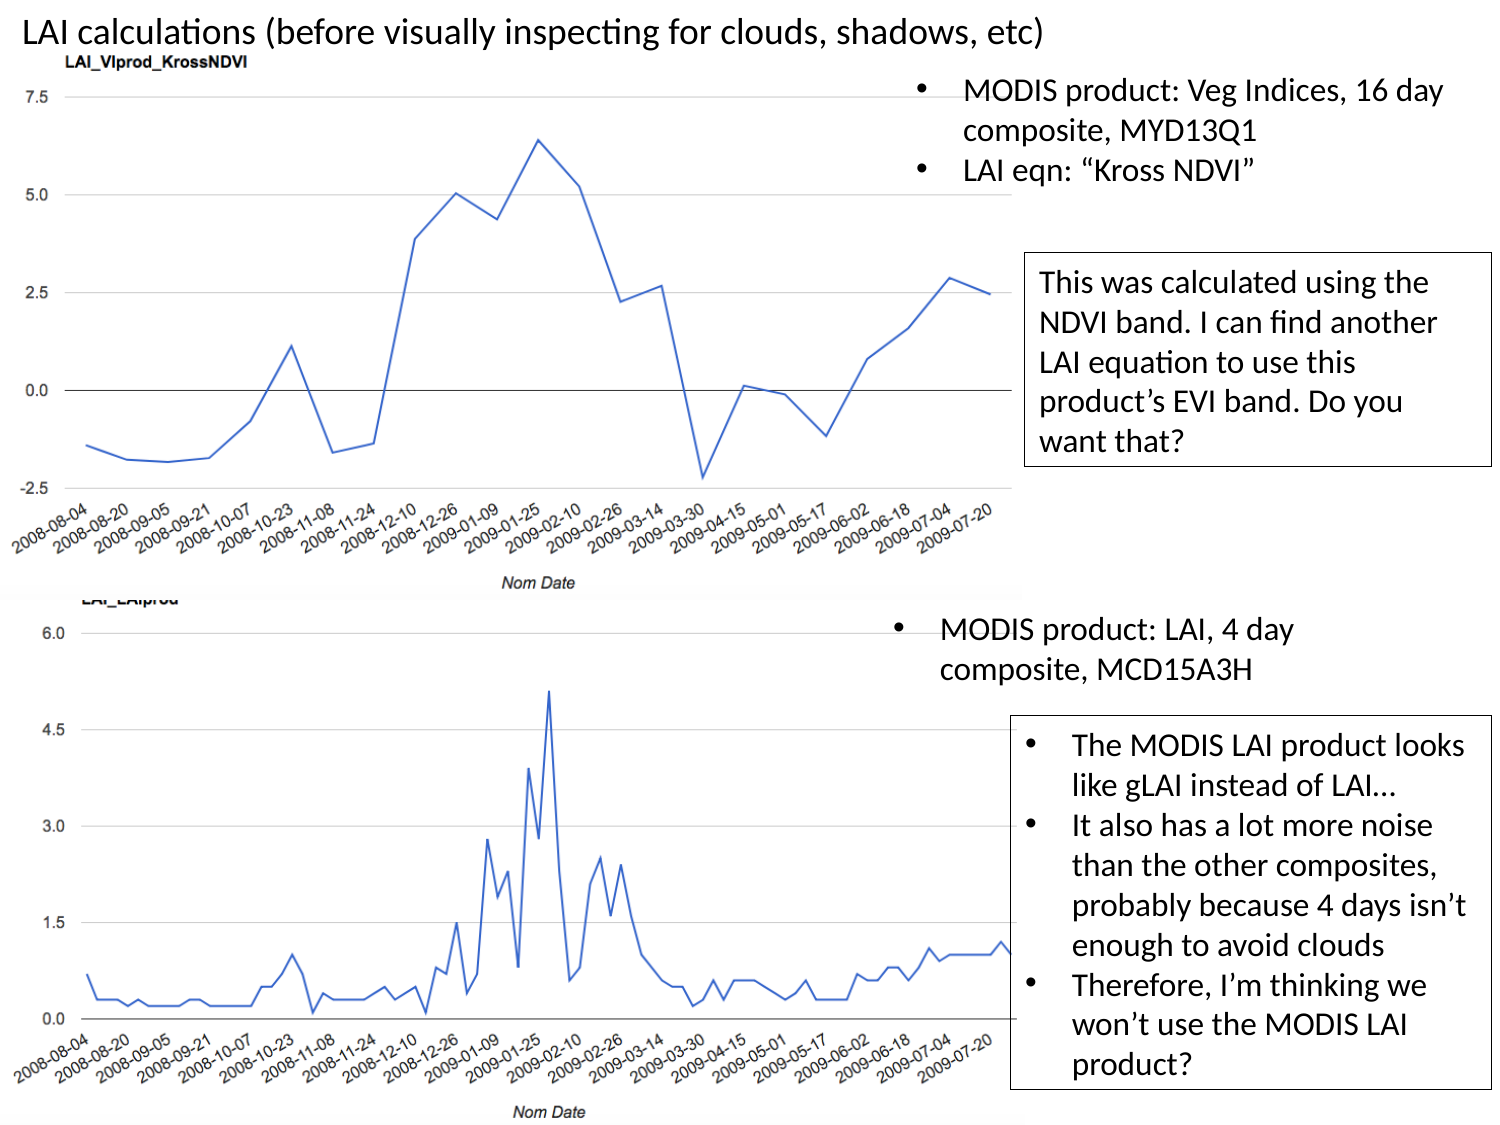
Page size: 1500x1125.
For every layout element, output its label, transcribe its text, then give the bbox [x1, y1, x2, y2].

text_box This was calculated using the NDVI band. I can find another LAI equation to use this product’s EVI band. Do you want that? [1026, 252, 1492, 467]
text_box MODIS product: LAI, 4 day composite, MCD15A3H [1029, 599, 1381, 695]
text_box LAI calculations (before visually inspecting for clouds, shadows, etc) [7, 0, 1061, 60]
picture [0, 43, 1025, 1125]
text_box The MODIS LAI product looks like gLAI instead of LAI… It also has a lot more noise than the other composites, probably because 4 days isn’t enough to avoid clouds Therefore, I’m thinking we won’t use the MODIS LAI product? [1029, 715, 1492, 1090]
text_box MODIS product: Veg Indices, 16 day composite, MYD13Q1 LAI eqn: “Kross NDVI” [1026, 60, 1500, 196]
